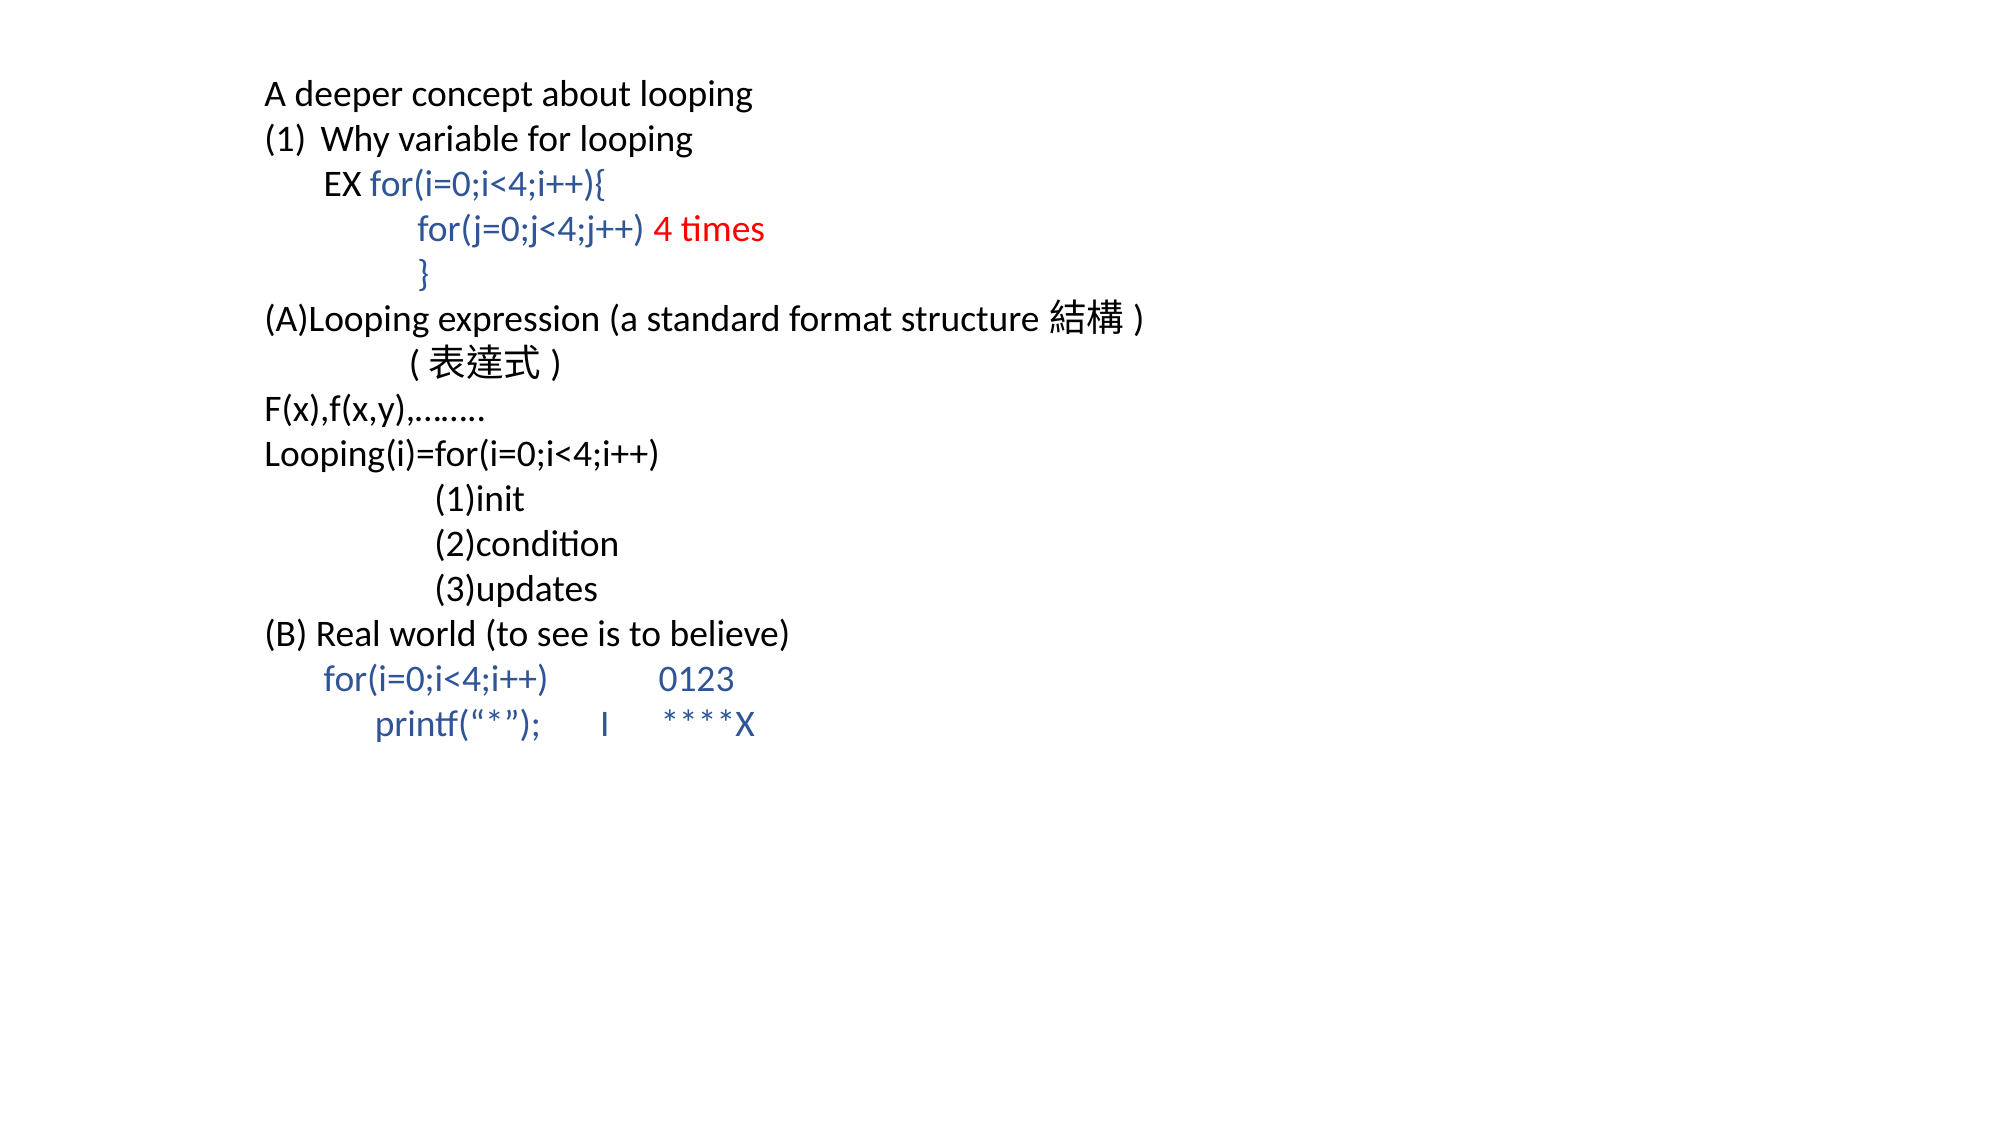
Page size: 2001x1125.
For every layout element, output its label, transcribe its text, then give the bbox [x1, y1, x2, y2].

text_box A deeper concept about looping Why variable for looping EX for(i=0;i<4;i++){ for(j=0;j<4;j++) 4 times } (A)Looping expression (a standard format structure結構) (表達式) F(x),f(x,y),…….. Looping(i)=for(i=0;i<4;i++) (1)init (2)condition (3)updates (B) Real world (to see is to believe) for(i=0;i<4;i++) 0123 printf(“*”); I ****X [249, 61, 1513, 1067]
